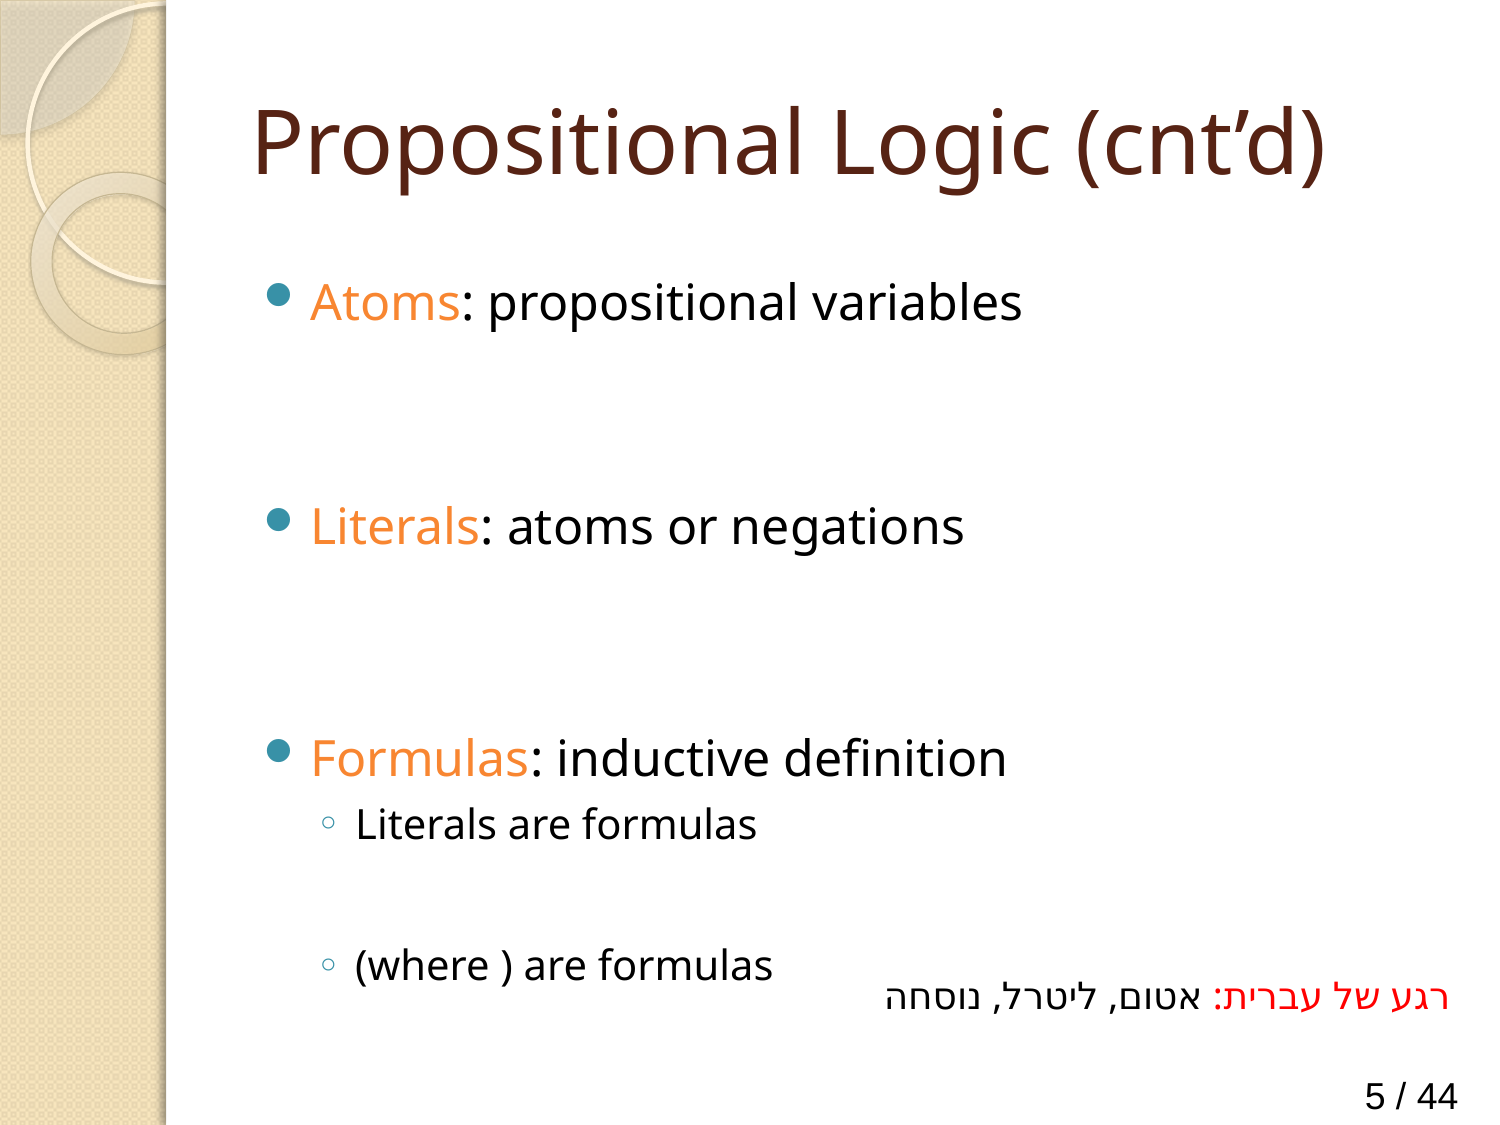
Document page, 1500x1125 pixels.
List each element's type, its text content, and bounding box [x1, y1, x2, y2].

title Propositional Logic (cnt’d) [235, 45, 1466, 233]
text_box רגע של עברית: אטום, ליטרל, נוסחה [362, 964, 1466, 1025]
